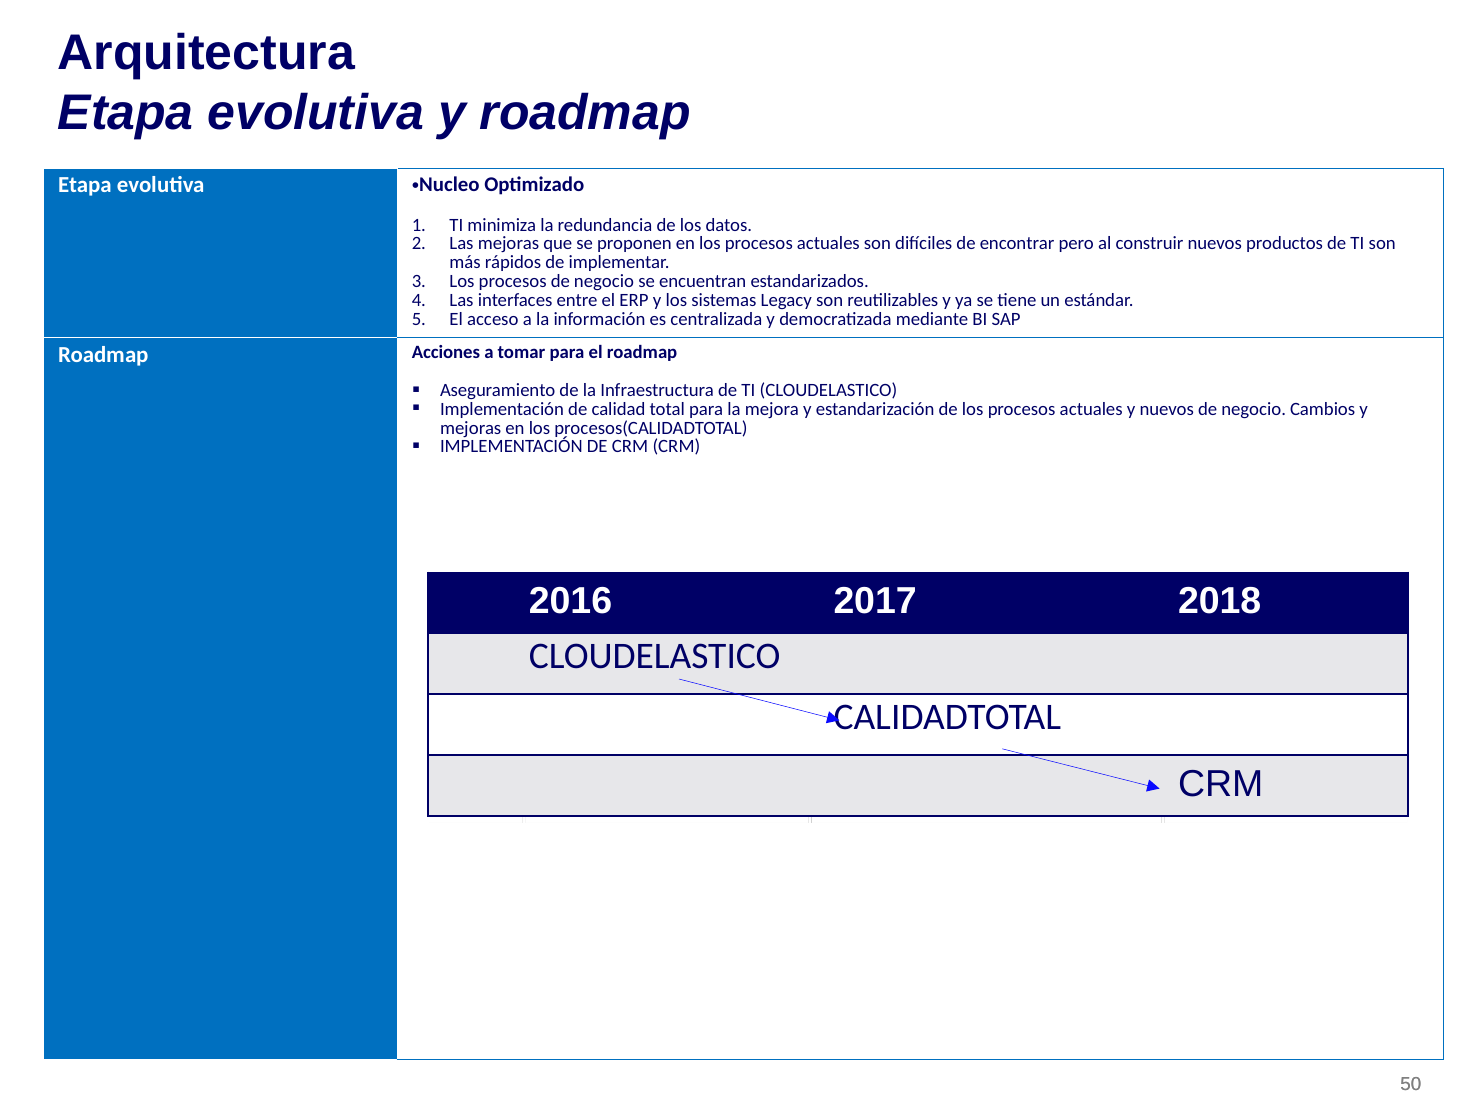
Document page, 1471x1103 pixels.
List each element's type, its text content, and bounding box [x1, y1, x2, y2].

table_header Etapa evolutiva [44, 169, 397, 337]
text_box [1002, 748, 1160, 789]
table_header Nucleo Optimizado TI minimiza la redundancia de los datos. Las mejoras que se proponen en los procesos actuales son difíciles de encontrar pero al construir nuevos productos de TI son más rápidos de implementar. Los procesos de negocio se encuentran estandarizados. Las interfaces entre el ERP y los sistemas Legacy son reutilizables y ya se tiene un estándar. El acceso a la información es centralizada y democratizada mediante BI SAP [398, 169, 1443, 337]
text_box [678, 678, 840, 721]
picture [427, 572, 1422, 839]
title Arquitectura Etapa evolutiva y roadmap [42, 24, 1434, 135]
table_cell Roadmap [44, 338, 397, 1059]
table_cell Acciones a tomar para el roadmap Aseguramiento de la Infraestructura de TI (CLOUDELASTICO) Implementación de calidad total para la mejora y estandarización de los procesos actuales y nuevos de negocio. Cambios y mejoras en los procesos(CALIDADTOTAL) IMPLEMENTACIÓN DE CRM (CRM) [398, 338, 1443, 1059]
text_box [636, 720, 840, 789]
